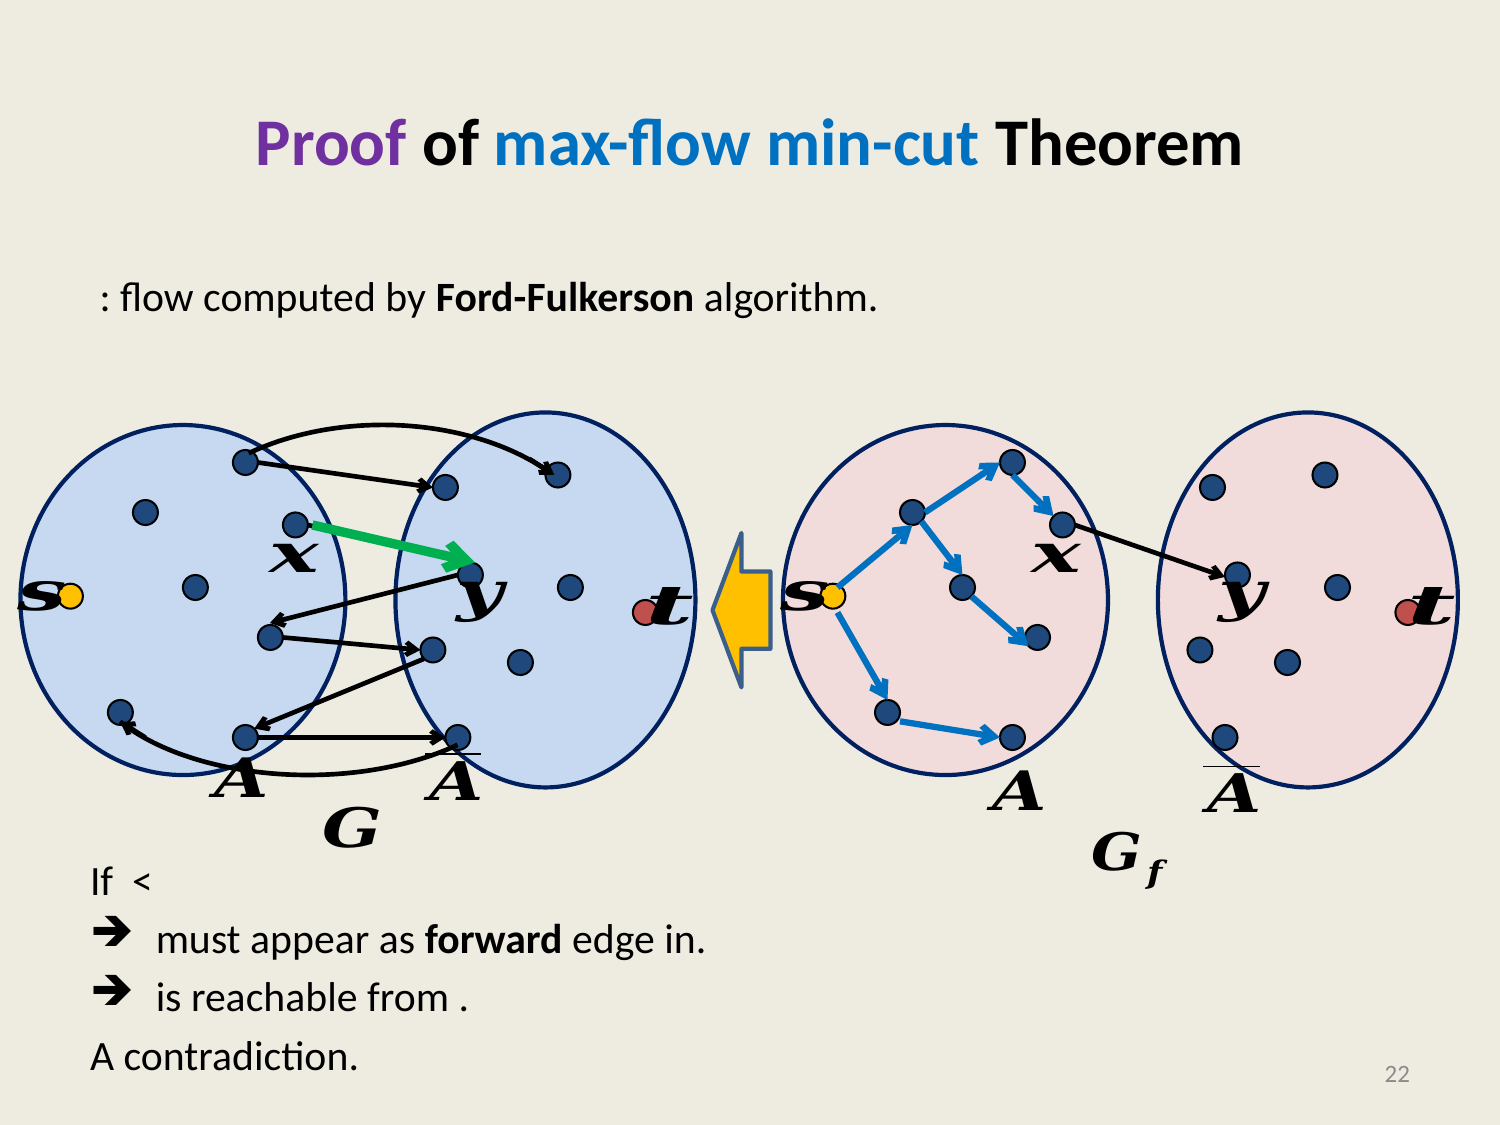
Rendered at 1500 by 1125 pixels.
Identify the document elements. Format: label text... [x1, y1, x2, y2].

text_box [853, 747, 1019, 778]
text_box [774, 562, 832, 624]
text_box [312, 524, 476, 563]
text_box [837, 462, 1054, 738]
text_box [710, 530, 773, 690]
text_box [1074, 524, 1226, 578]
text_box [263, 524, 514, 624]
text_box [785, 471, 832, 560]
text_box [874, 449, 1351, 751]
text_box [783, 632, 832, 729]
slide_number 22 [1074, 1042, 1425, 1103]
text_box [1216, 410, 1459, 790]
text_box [1395, 576, 1463, 638]
title Proof of max-flow min-cut Theorem [75, 45, 1425, 233]
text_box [12, 412, 701, 861]
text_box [1025, 524, 1276, 624]
text_box [844, 422, 1030, 460]
